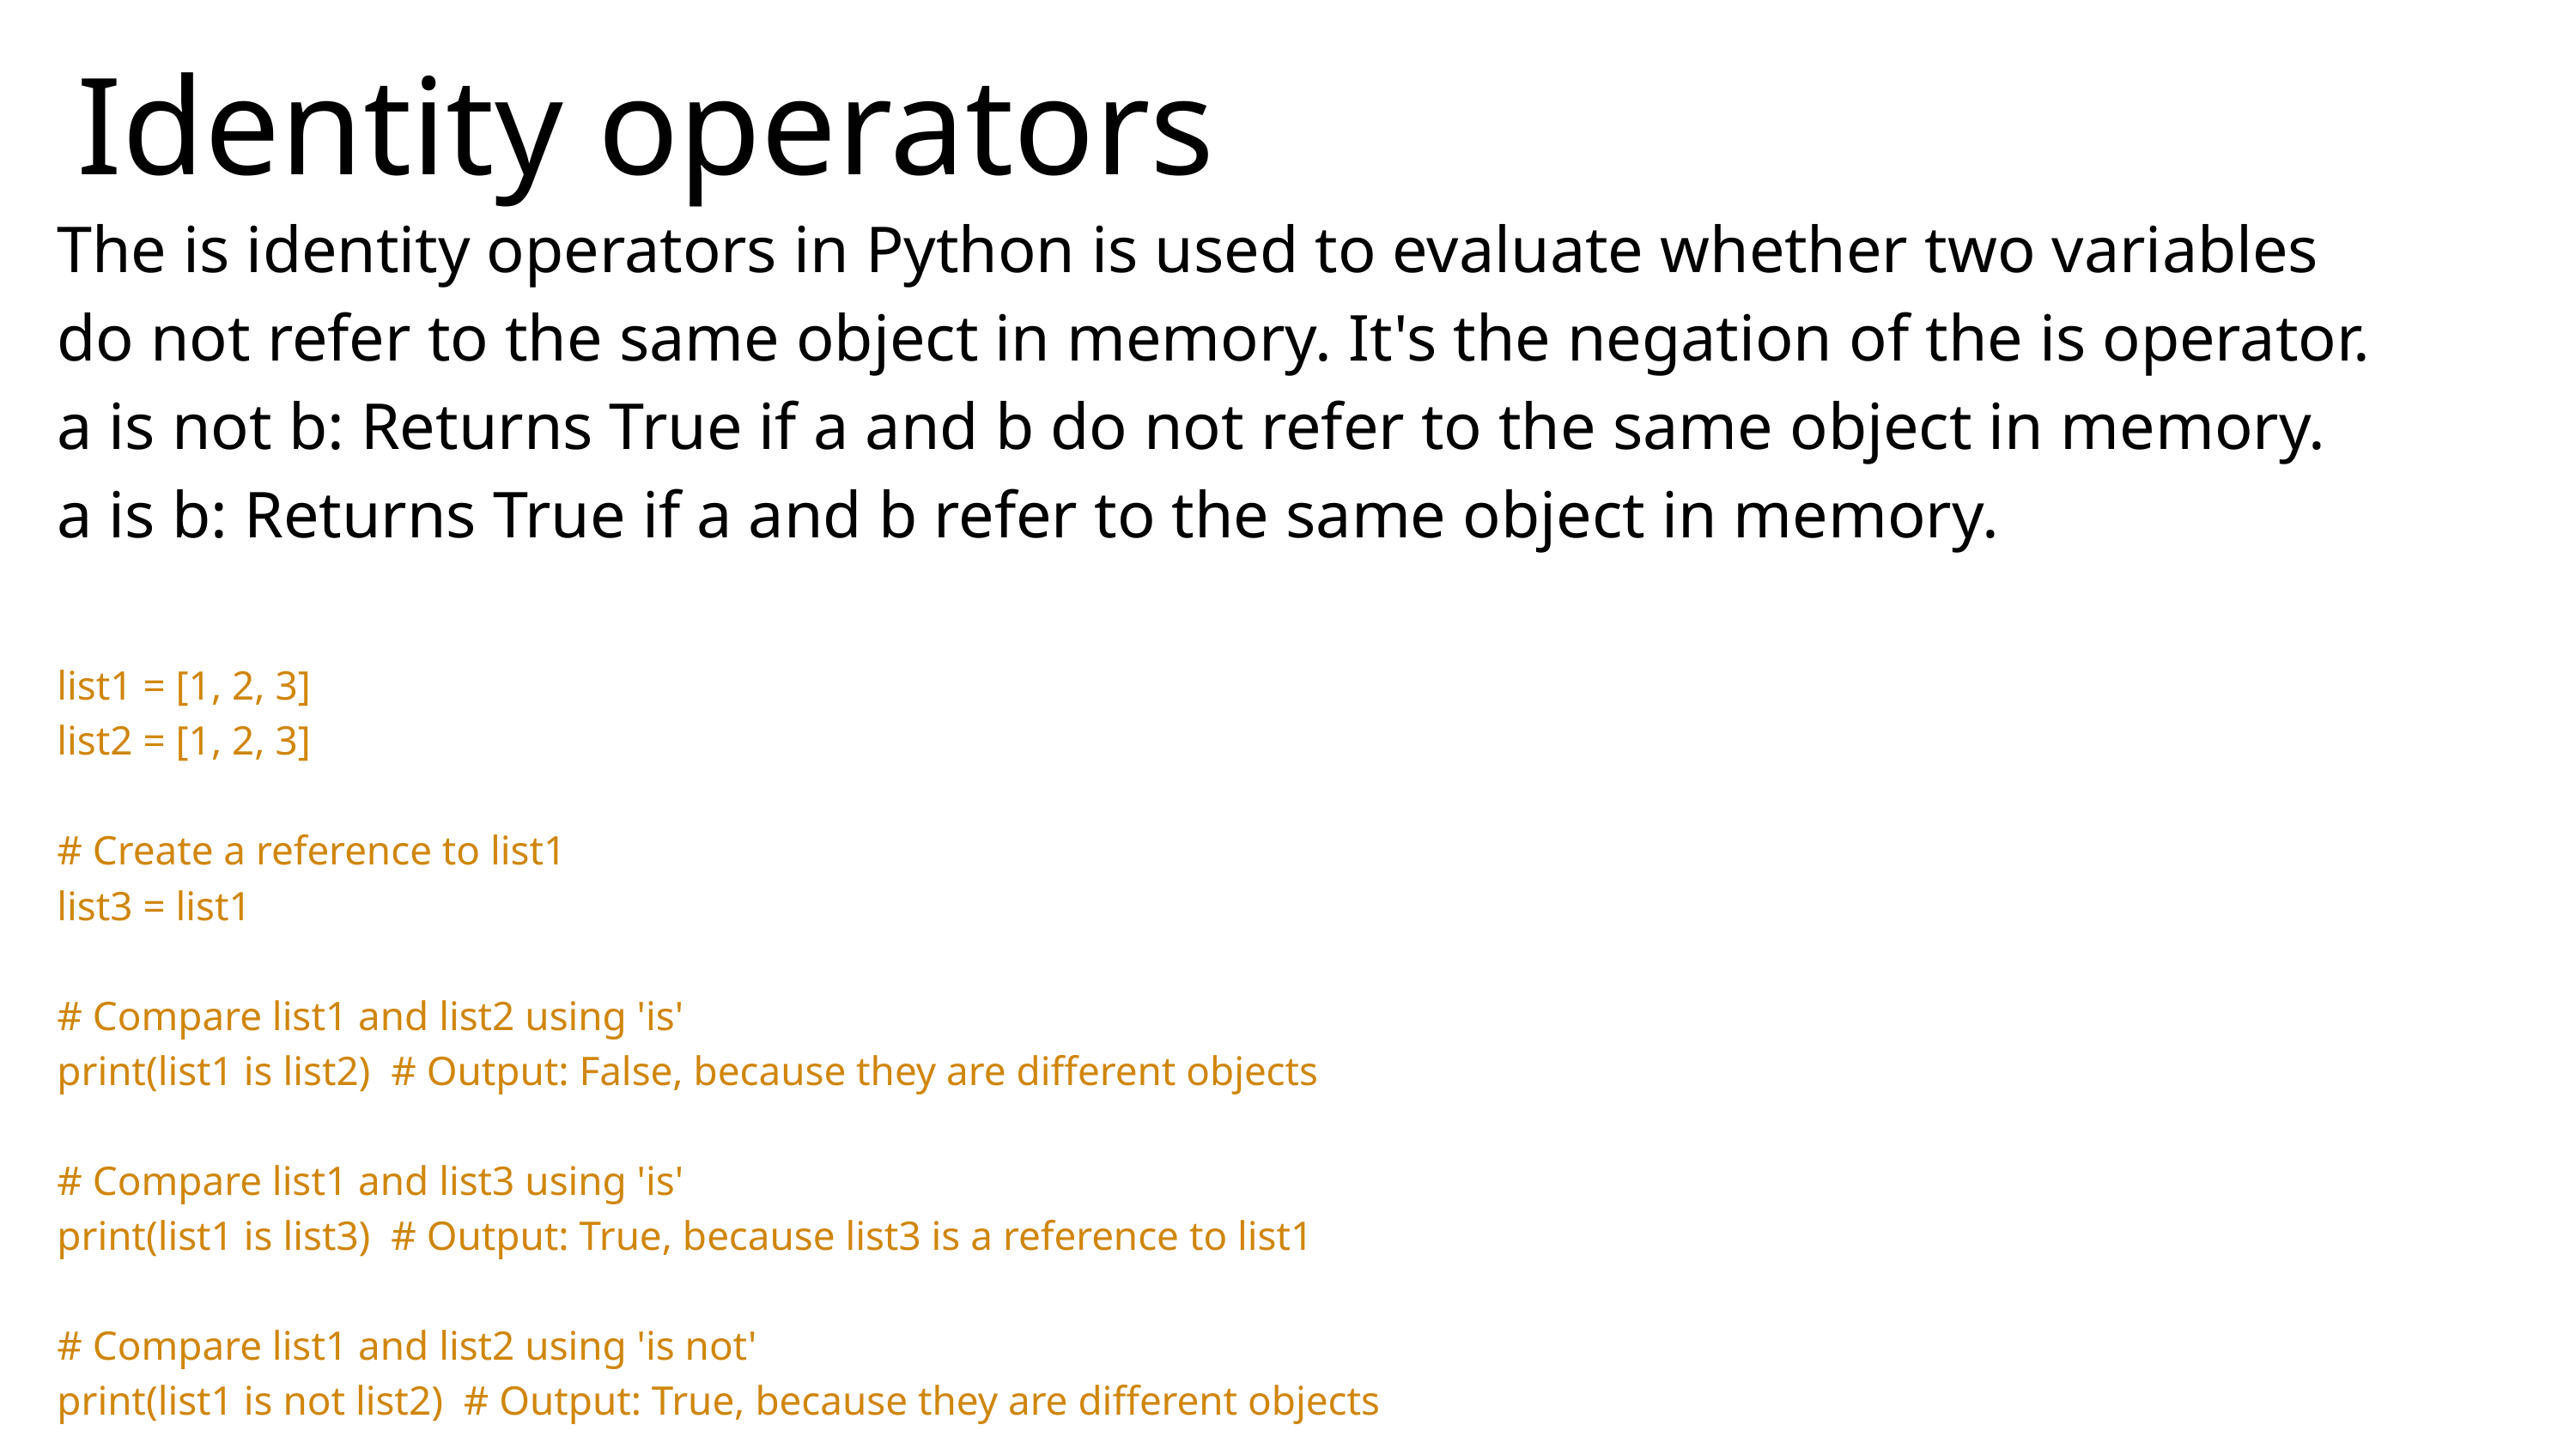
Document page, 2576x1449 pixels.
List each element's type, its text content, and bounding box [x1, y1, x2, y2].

text_box The is identity operators in Python is used to evaluate whether two variables do not refer to the same object in memory. It's the negation of the is operator. a is not b: Returns True if a and b do not refer to the same object in memory. a is b: Returns True if a and b refer to the same object in memory. [57, 196, 2373, 551]
text_box list1 = [1, 2, 3] list2 = [1, 2, 3] # Create a reference to list1 list3 = list1 # Compare list1 and list2 using 'is' print(list1 is list2) # Output: False, because they are different objects # Compare list1 and list3 using 'is' print(list1 is list3) # Output: True, because list3 is a reference to list1 # Compare list1 and list2 using 'is not' print(list1 is not list2) # Output: True, because they are different objects [57, 652, 1437, 1423]
text_box Identity operators [0, 14, 1915, 202]
